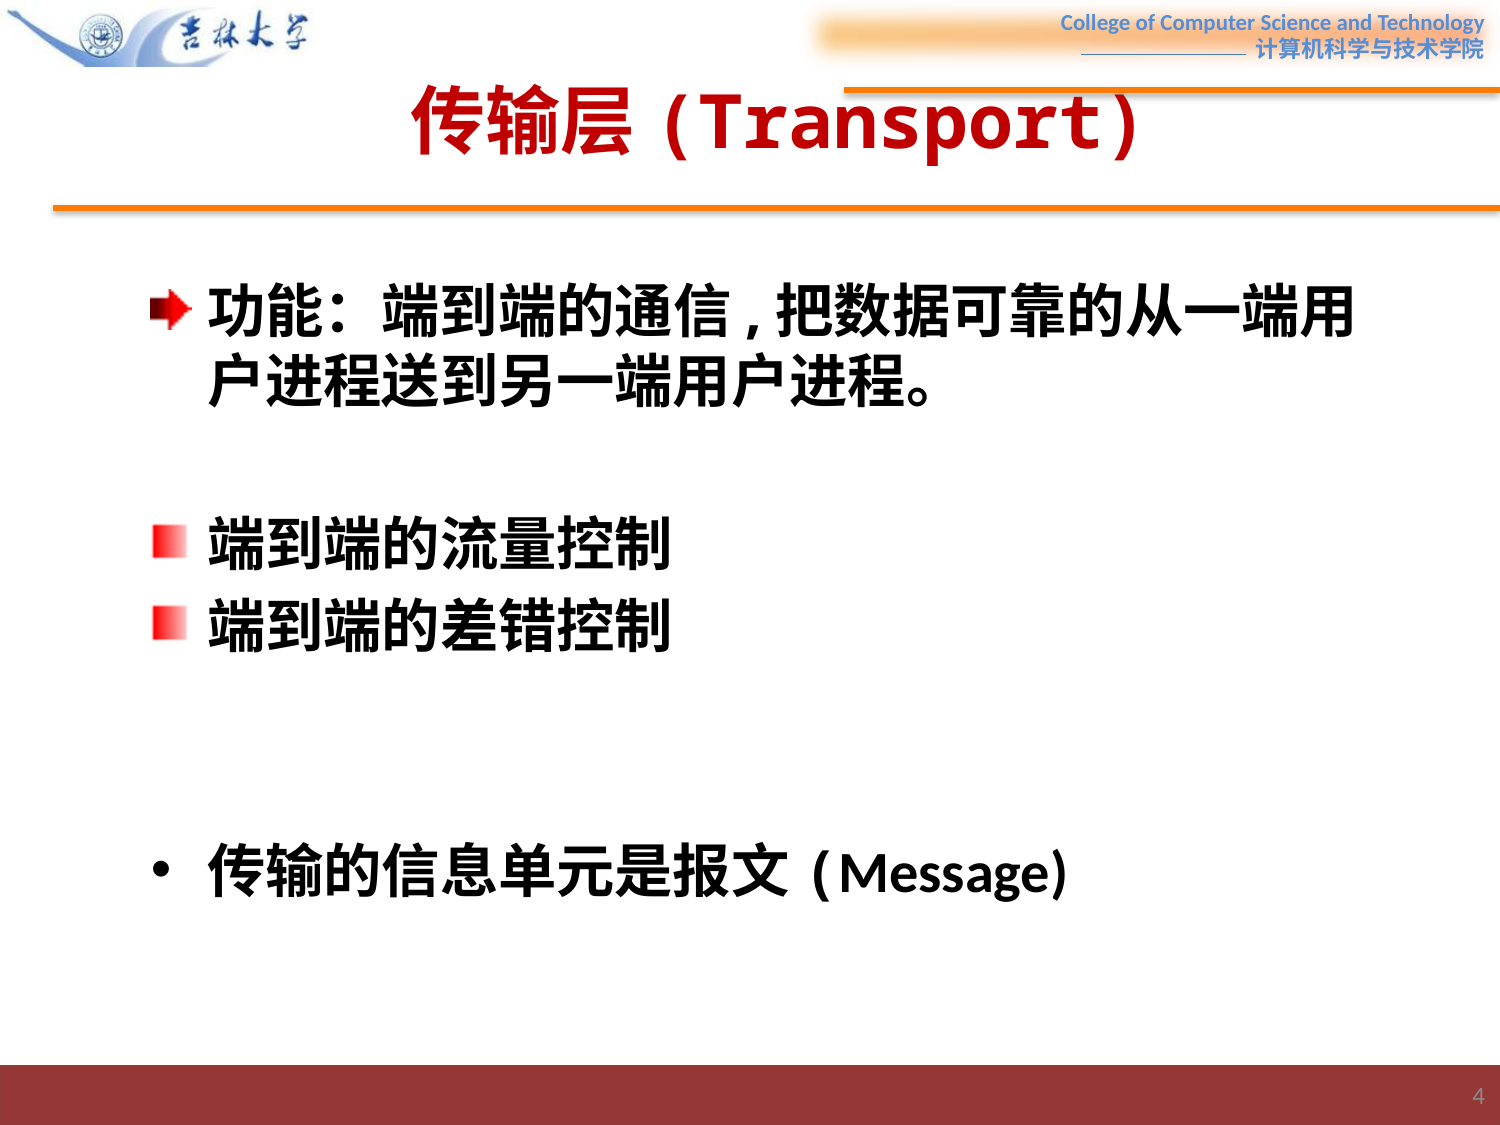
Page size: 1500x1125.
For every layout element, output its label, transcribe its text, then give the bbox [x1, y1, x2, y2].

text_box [799, 0, 1500, 71]
text_box 4 [1149, 1065, 1500, 1125]
picture [150, 522, 192, 563]
picture [150, 603, 192, 645]
footer [0, 1063, 1500, 1125]
text_box 传输层(Transport) [171, 66, 1388, 172]
picture [0, 0, 314, 68]
list 功能：端到端的通信,把数据可靠的从一端用户进程送到另一端用户进程。 端到端的流量控制 端到端的差错控制 传输的信息单元是报文(Message) [135, 267, 1412, 1010]
picture [150, 289, 192, 330]
